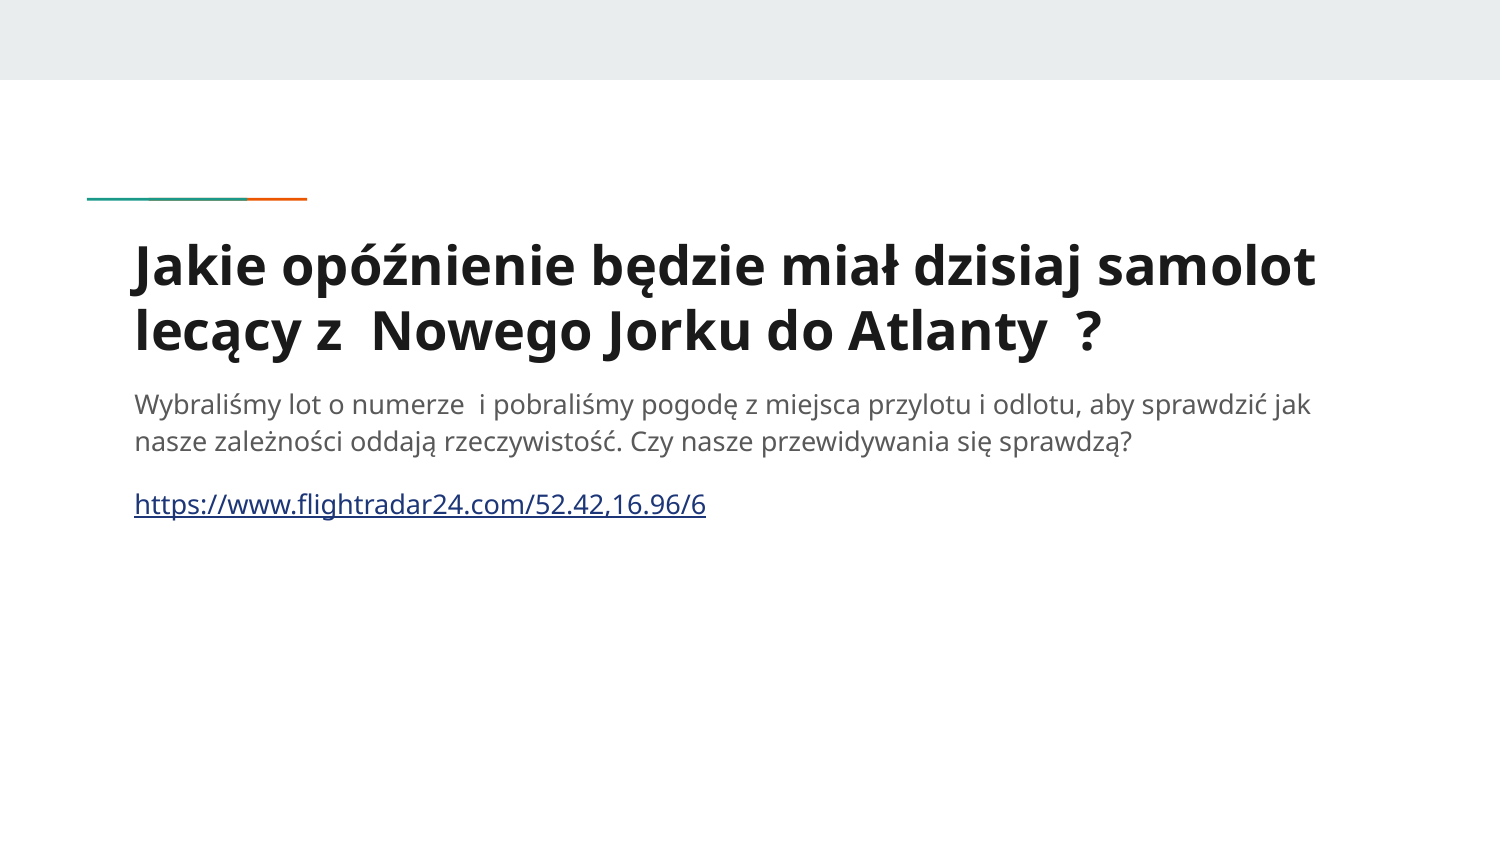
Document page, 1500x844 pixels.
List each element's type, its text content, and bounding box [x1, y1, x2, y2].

title Jakie opóźnienie będzie miał dzisiaj samolot lecący z Nowego Jorku do Atlanty ? [119, 216, 1448, 399]
list Wybraliśmy lot o numerze i pobraliśmy pogodę z miejsca przylotu i odlotu, aby sprawdzić jak nasze zależności oddają rzeczywistość. Czy nasze przewidywania się sprawdzą? https://www.flightradar24.com/52.42,16.96/6 [119, 367, 1381, 709]
